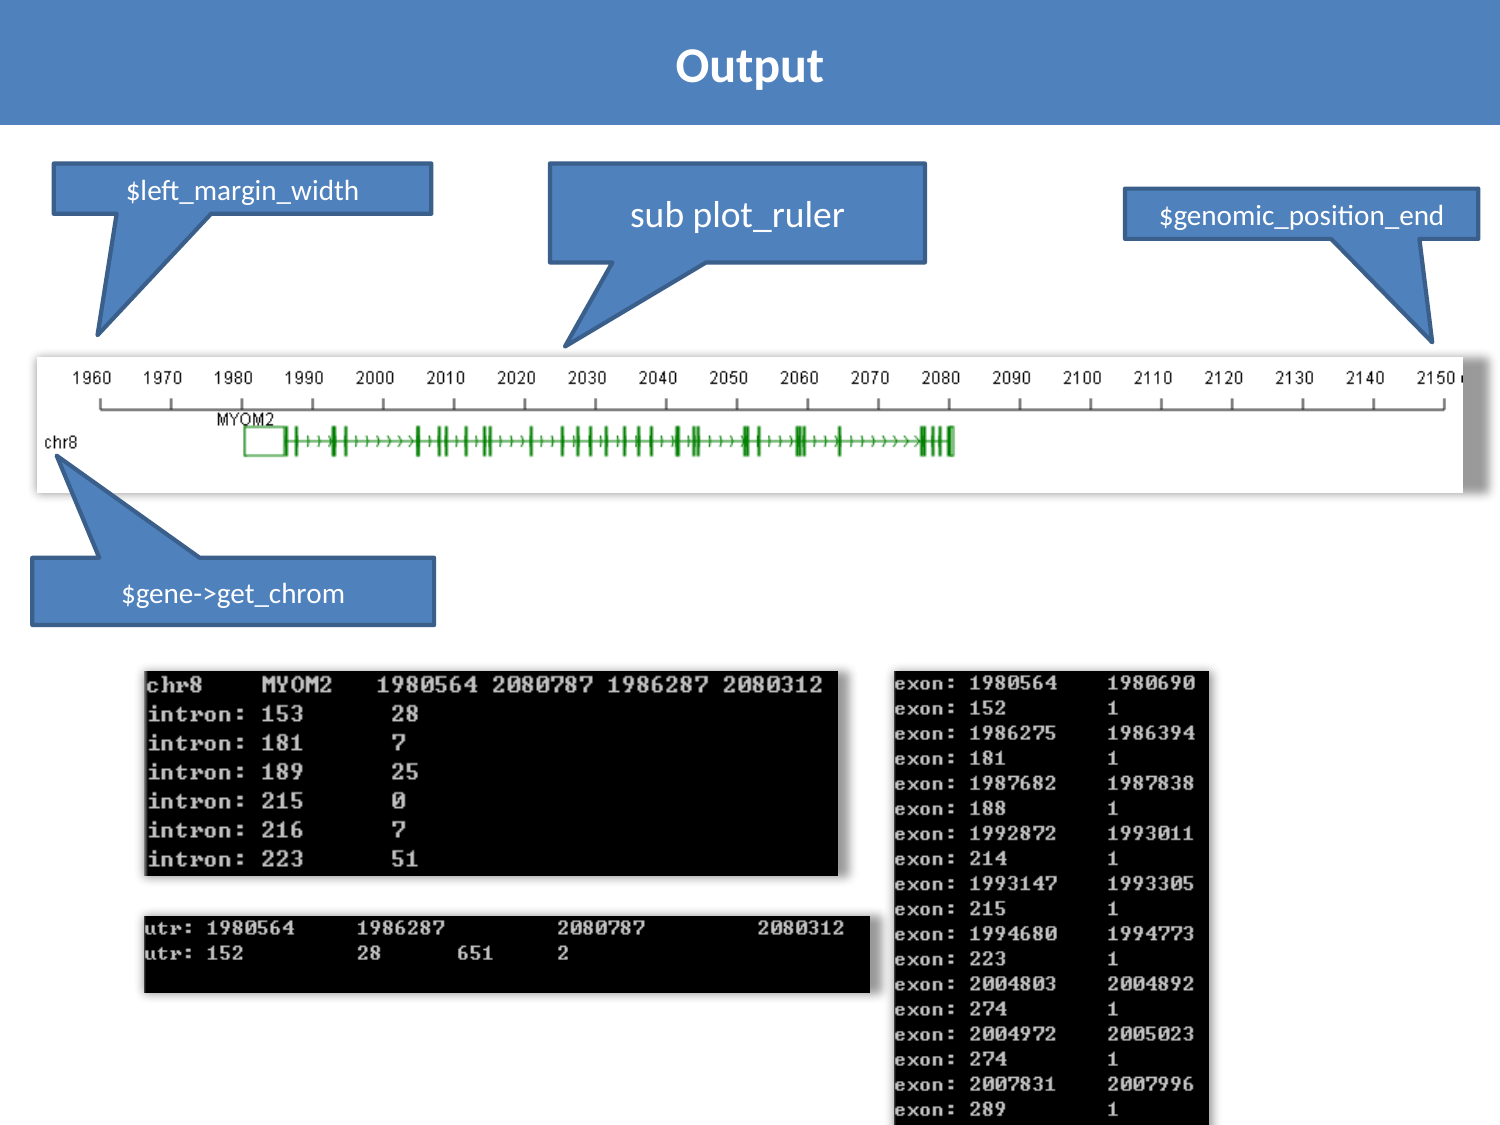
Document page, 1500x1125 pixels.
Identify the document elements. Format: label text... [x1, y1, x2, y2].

text_box Output [0, 0, 1500, 127]
text_box $gene->get_chrom [30, 501, 437, 628]
text_box $left_margin_width [51, 161, 434, 338]
text_box $genomic_position_end [1122, 186, 1481, 345]
picture [143, 916, 870, 994]
picture [893, 671, 1209, 1125]
text_box sub plot_ruler [547, 161, 928, 349]
picture [37, 357, 1463, 493]
picture [143, 671, 838, 876]
